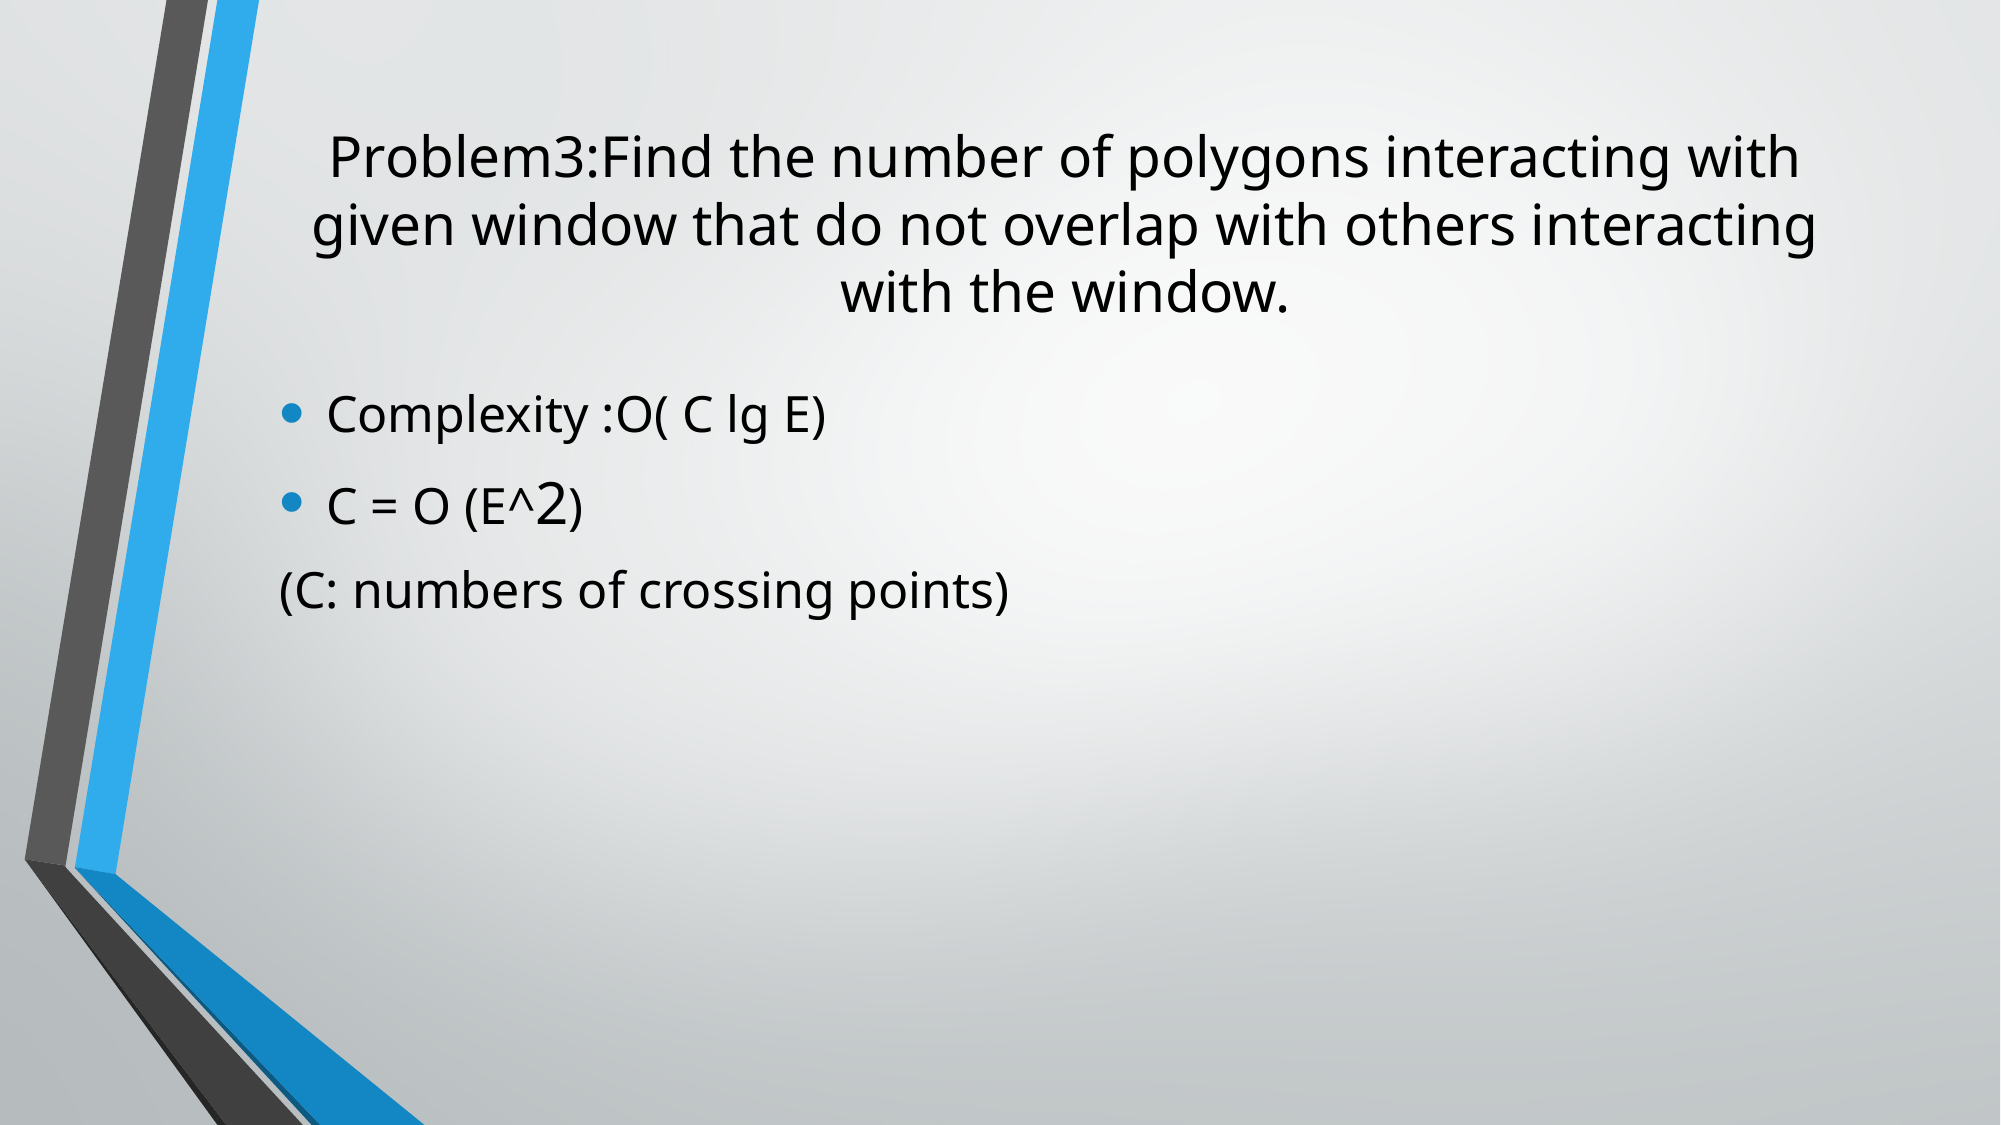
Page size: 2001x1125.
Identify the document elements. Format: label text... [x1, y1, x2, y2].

list Complexity :O( C lg E) C = O (E^2) (C: numbers of crossing points) [264, 285, 1908, 798]
title Problem3:Find the number of polygons interacting with given window that do not overlap with others interacting with the window. [243, 112, 1887, 400]
